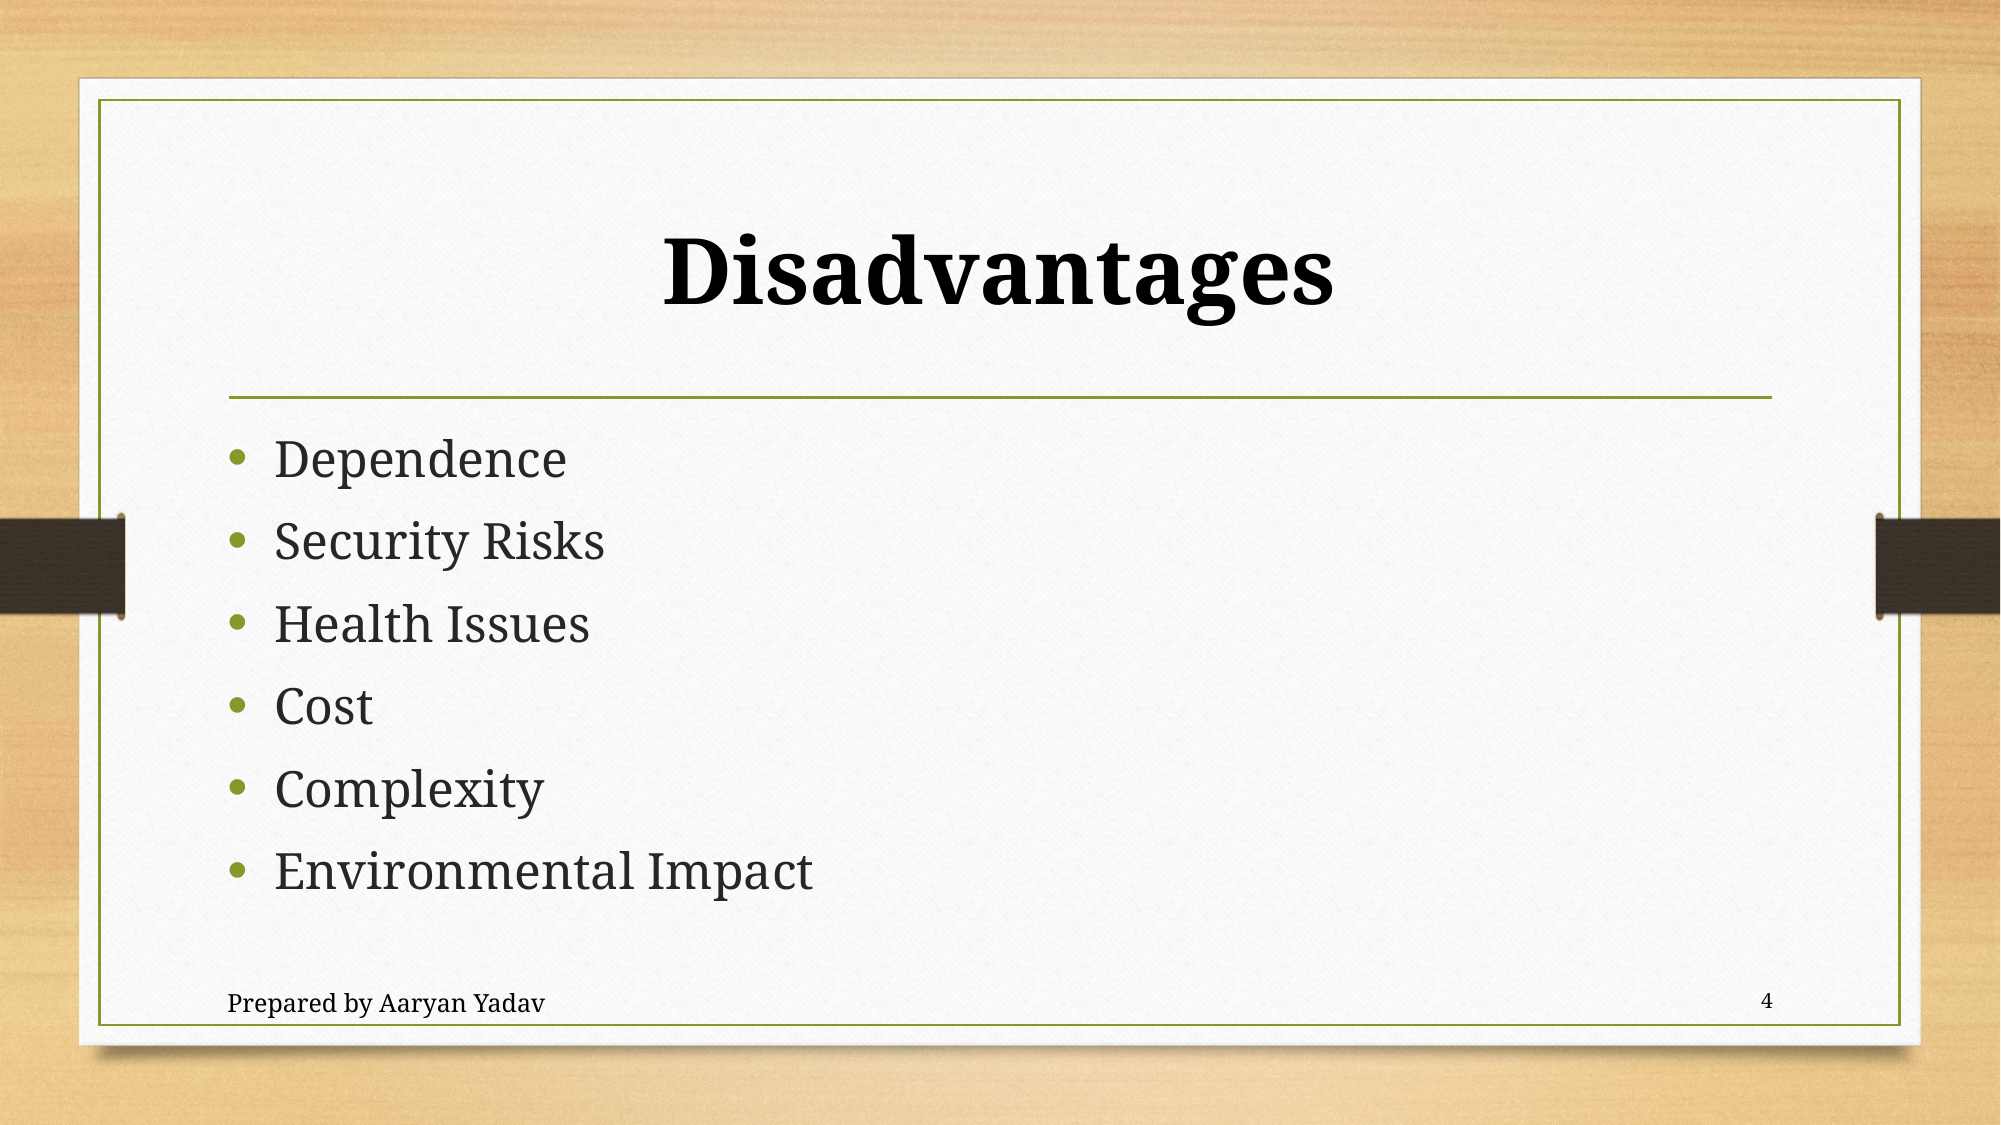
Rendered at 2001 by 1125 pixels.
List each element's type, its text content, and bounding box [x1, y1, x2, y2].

picture [0, 0, 2001, 1125]
slide_number 4 [1698, 979, 1788, 1025]
list Dependence Security Risks Health Issues Cost Complexity Environmental Impact [212, 419, 1788, 964]
footer Prepared by Aaryan Yadav [212, 979, 1411, 1025]
title Disadvantages [212, 161, 1788, 375]
